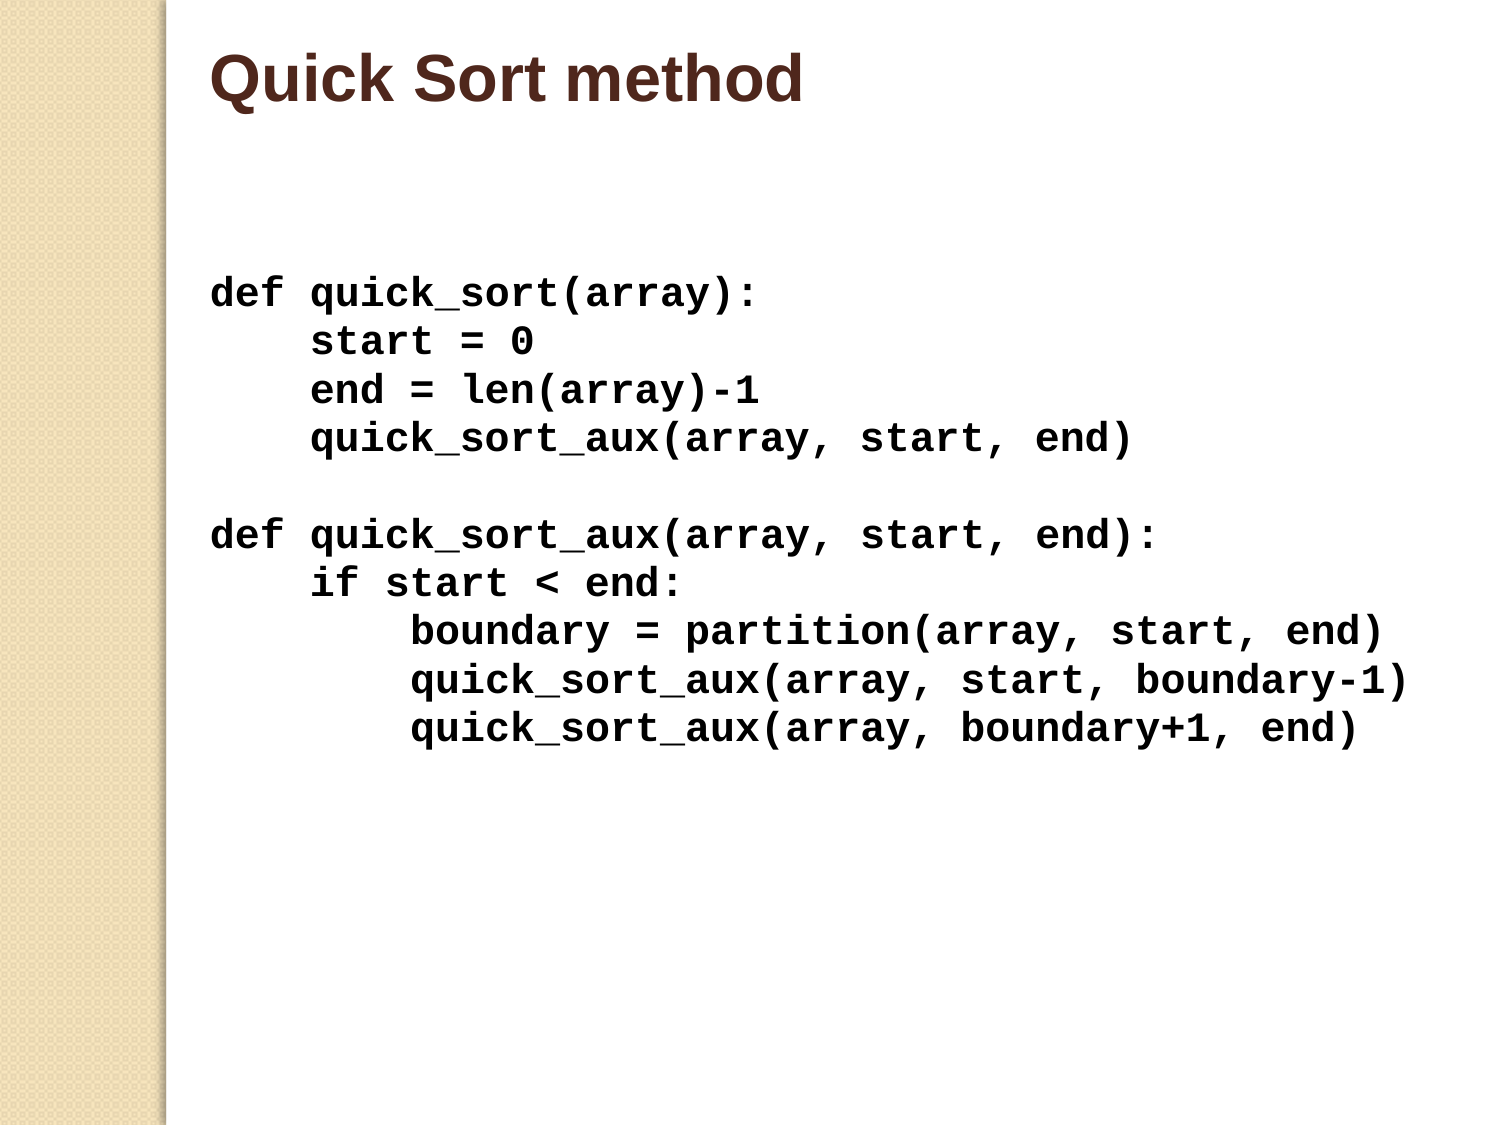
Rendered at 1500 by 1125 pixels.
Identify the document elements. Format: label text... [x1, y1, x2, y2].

text_box Quick Sort method [194, 42, 1187, 138]
text_box def quick_sort(array): start = 0 end = len(array)-1 quick_sort_aux(array, start, end) def quick_sort_aux(array, start, end): if start < end: boundary = partition(array, start, end) quick_sort_aux(array, start, boundary-1) quick_sort_aux(array, boundary+1, end) [194, 267, 1471, 854]
